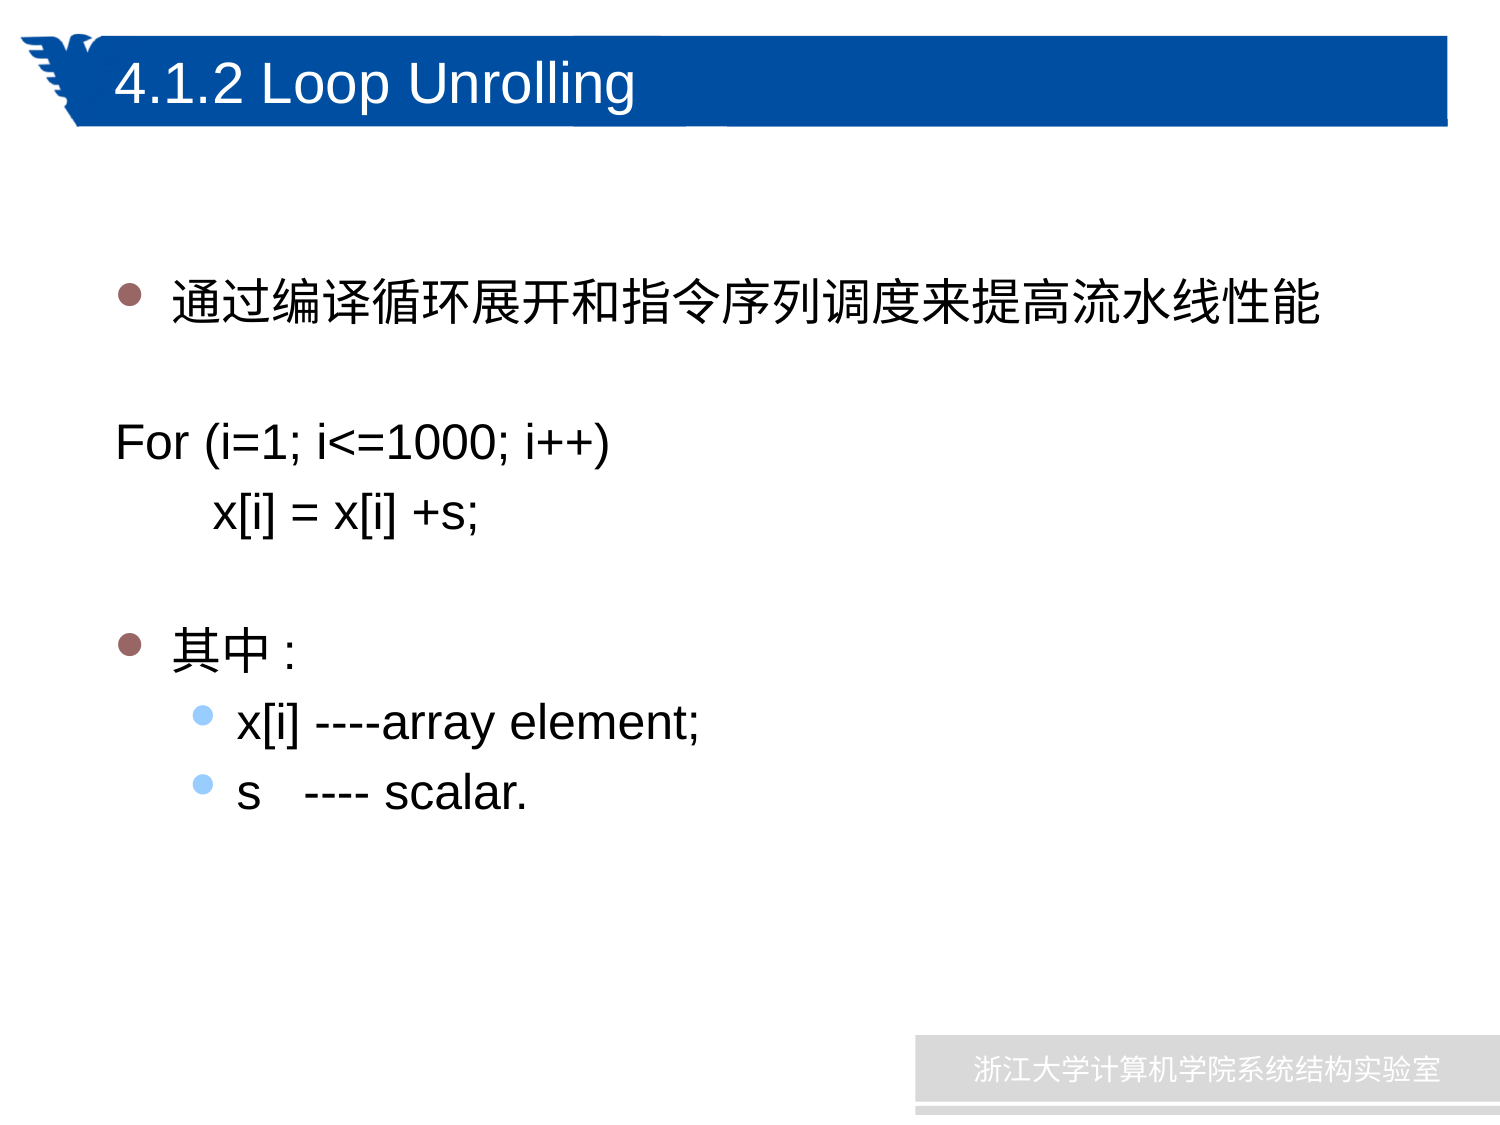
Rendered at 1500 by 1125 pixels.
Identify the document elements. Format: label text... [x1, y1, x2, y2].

list 通过编译循环展开和指令序列调度来提高流水线性能 For (i=1; i<=1000; i++) x[i] = x[i] +s; 其中: x[i] ----array element; s ---- scalar. [99, 262, 1400, 988]
title 4.1.2 Loop Unrolling [99, 37, 1347, 188]
picture [5, 19, 148, 127]
